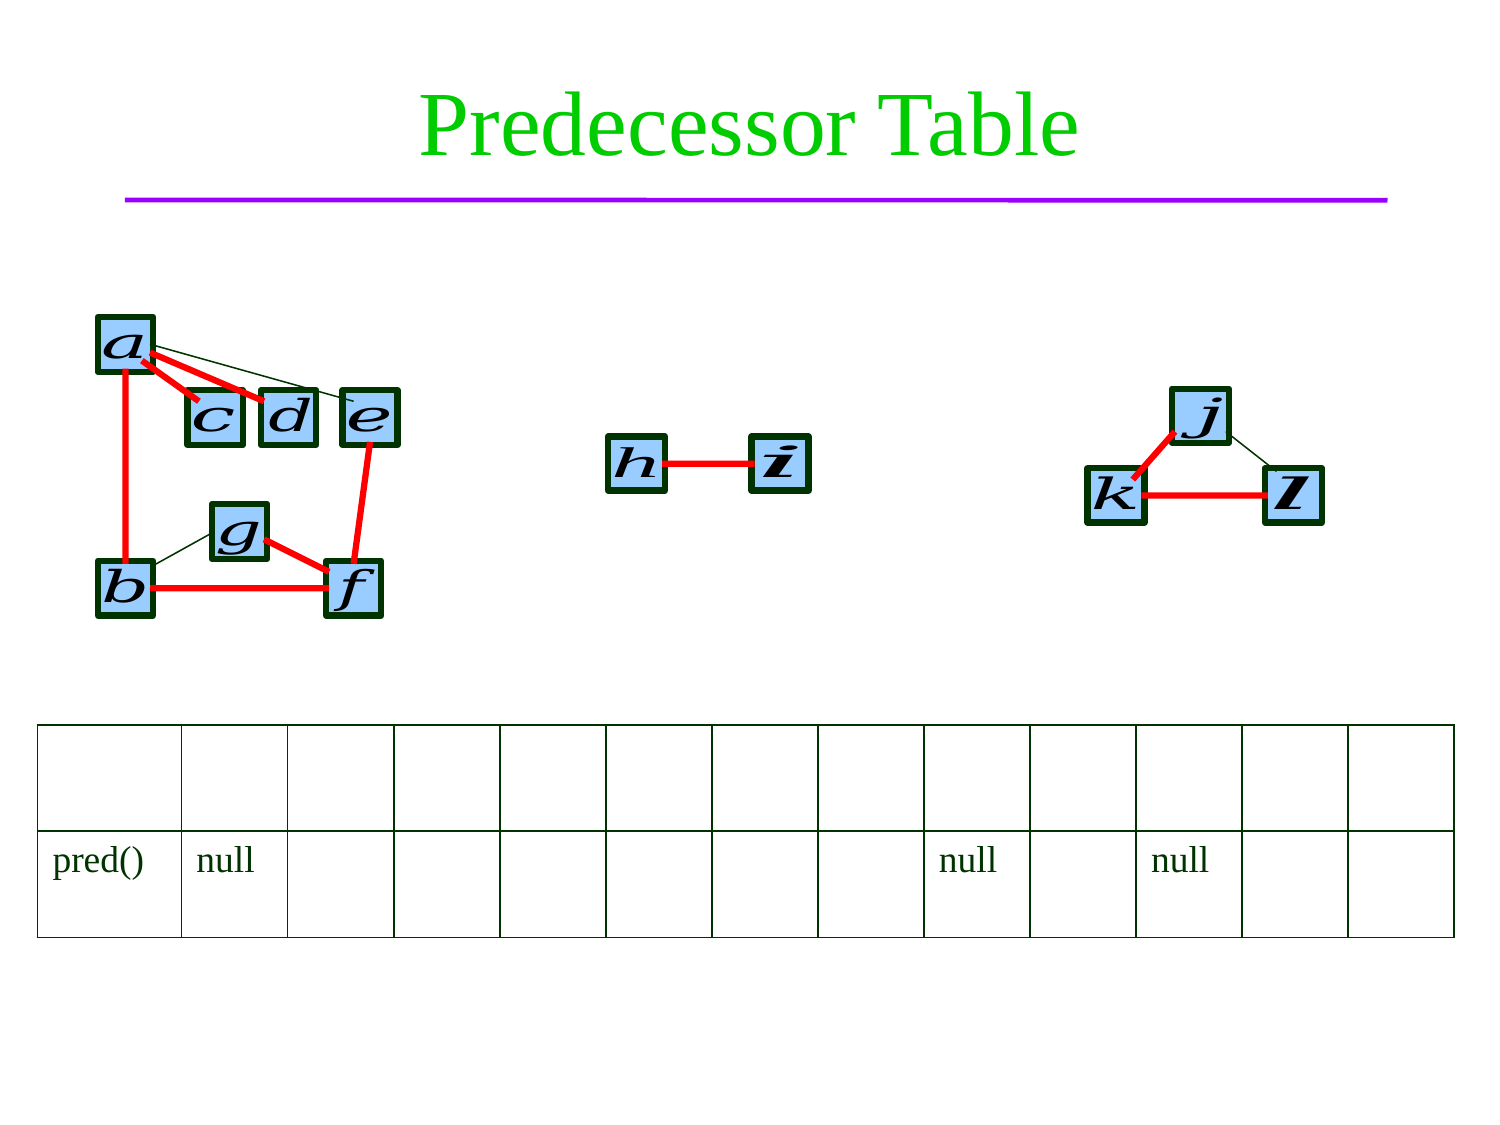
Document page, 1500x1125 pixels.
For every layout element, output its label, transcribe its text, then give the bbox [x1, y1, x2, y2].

title Predecessor Table [112, 24, 1388, 213]
